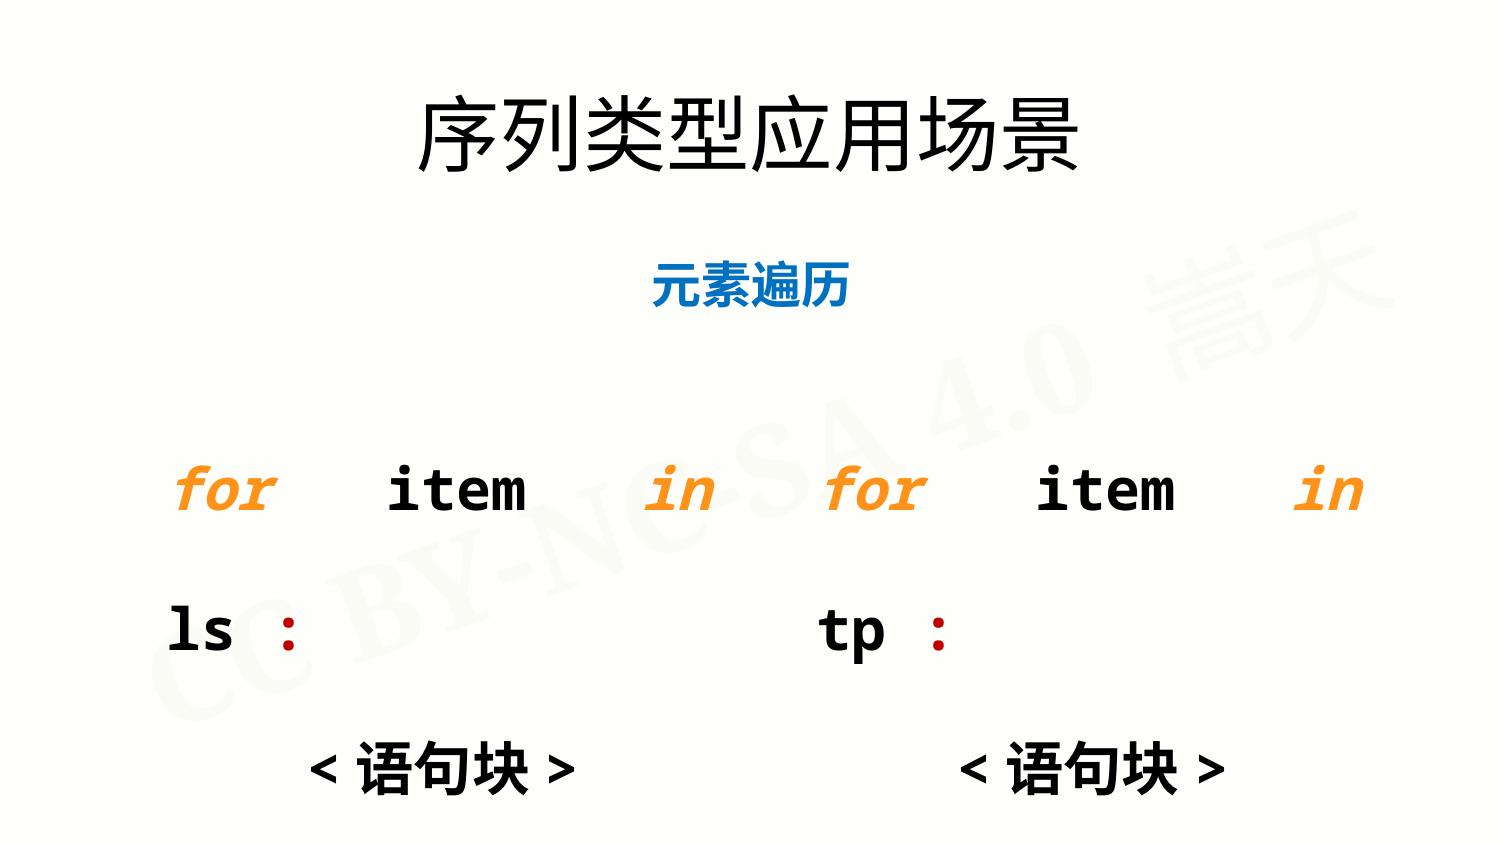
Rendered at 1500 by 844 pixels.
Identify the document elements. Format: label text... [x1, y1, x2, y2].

text_box 序列类型应用场景 [0, 79, 1500, 211]
text_box for item in tp : <语句块> [773, 374, 1375, 810]
text_box 元素遍历 [1, 215, 1500, 321]
text_box for item in ls : <语句块> [123, 374, 727, 810]
